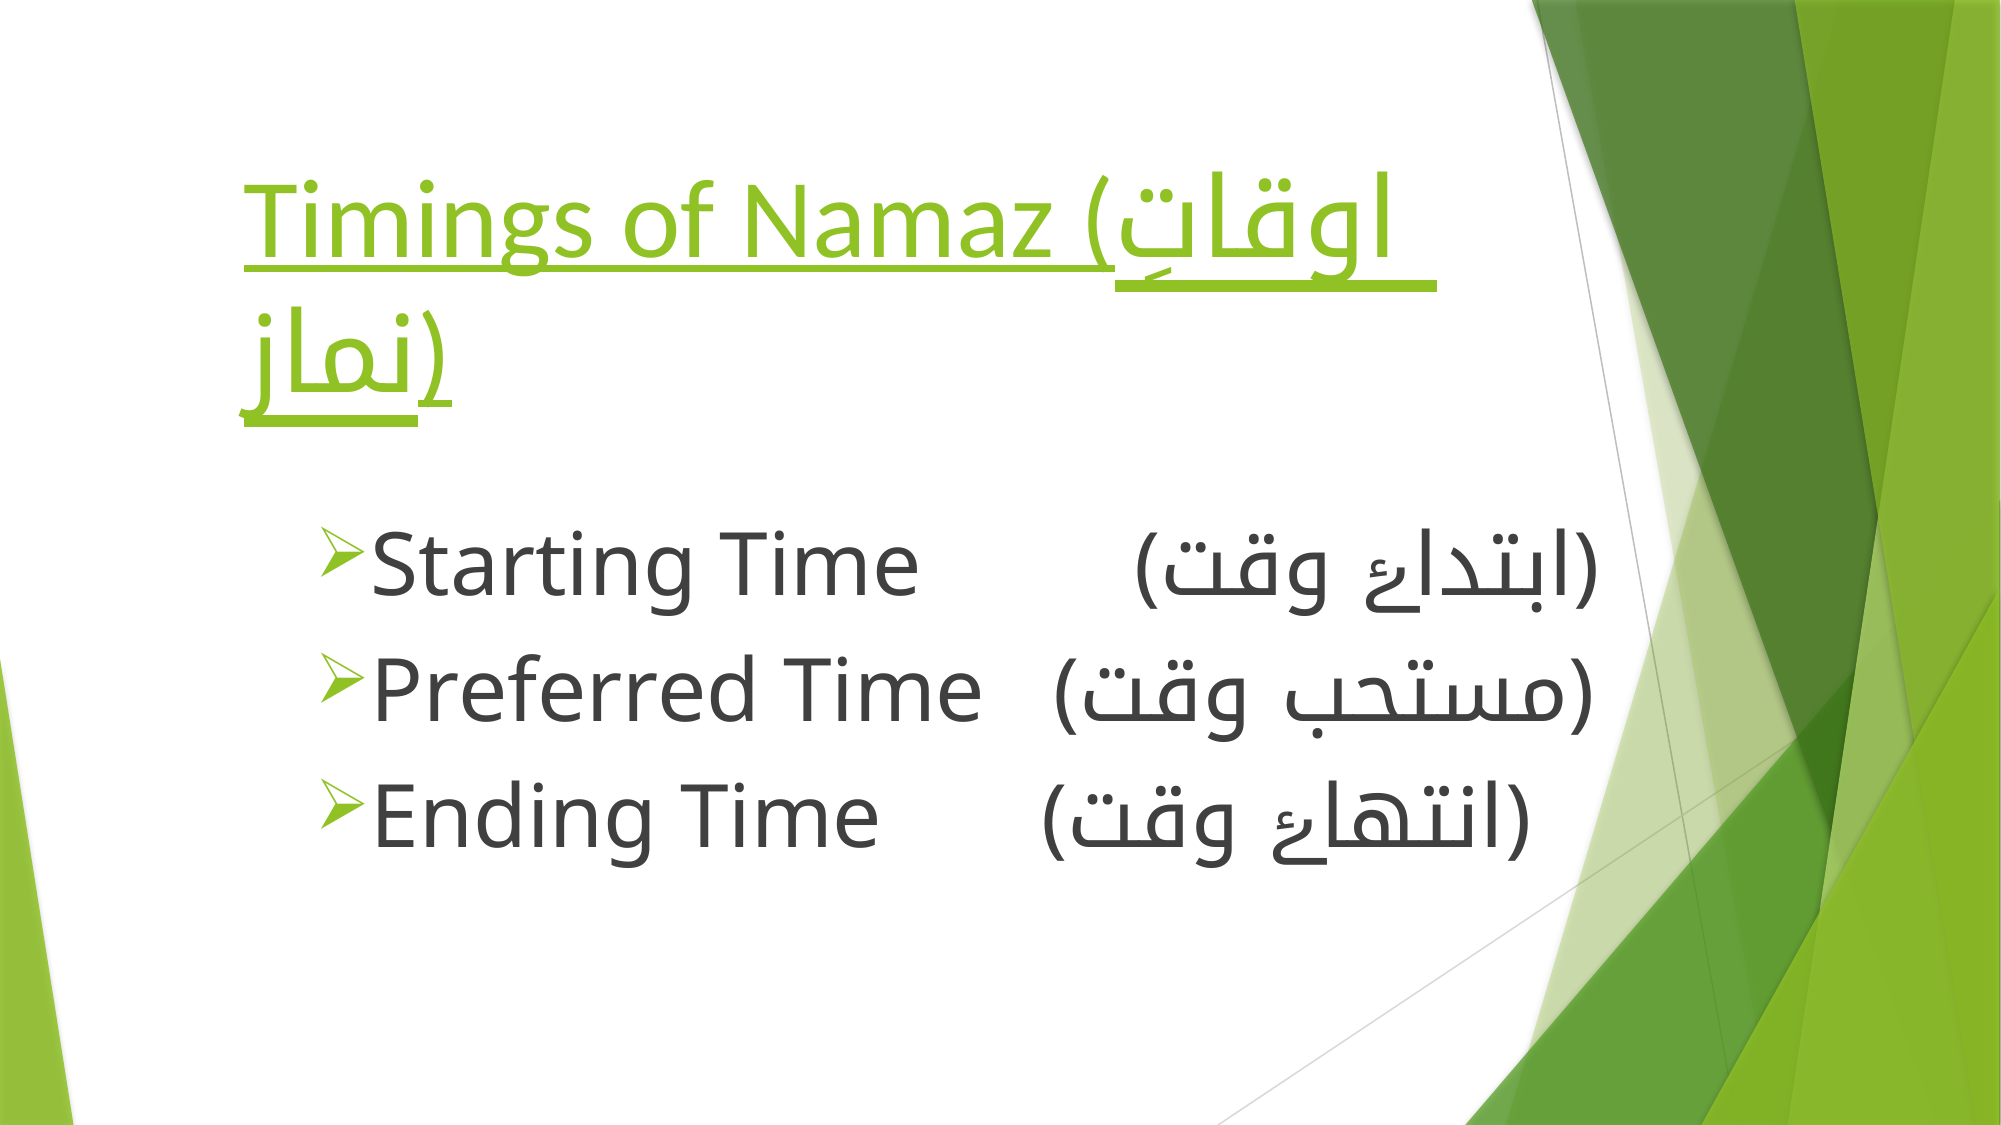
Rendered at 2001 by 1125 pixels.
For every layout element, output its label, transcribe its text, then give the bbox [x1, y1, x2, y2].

list Starting Time (ابتداۓ وقت) Preferred Time (مستحب وقت) Ending Time (انتھاۓ وقت) [225, 375, 1636, 1012]
title Timings of Namaz (اوقاتِ نماز) [228, 137, 1527, 300]
